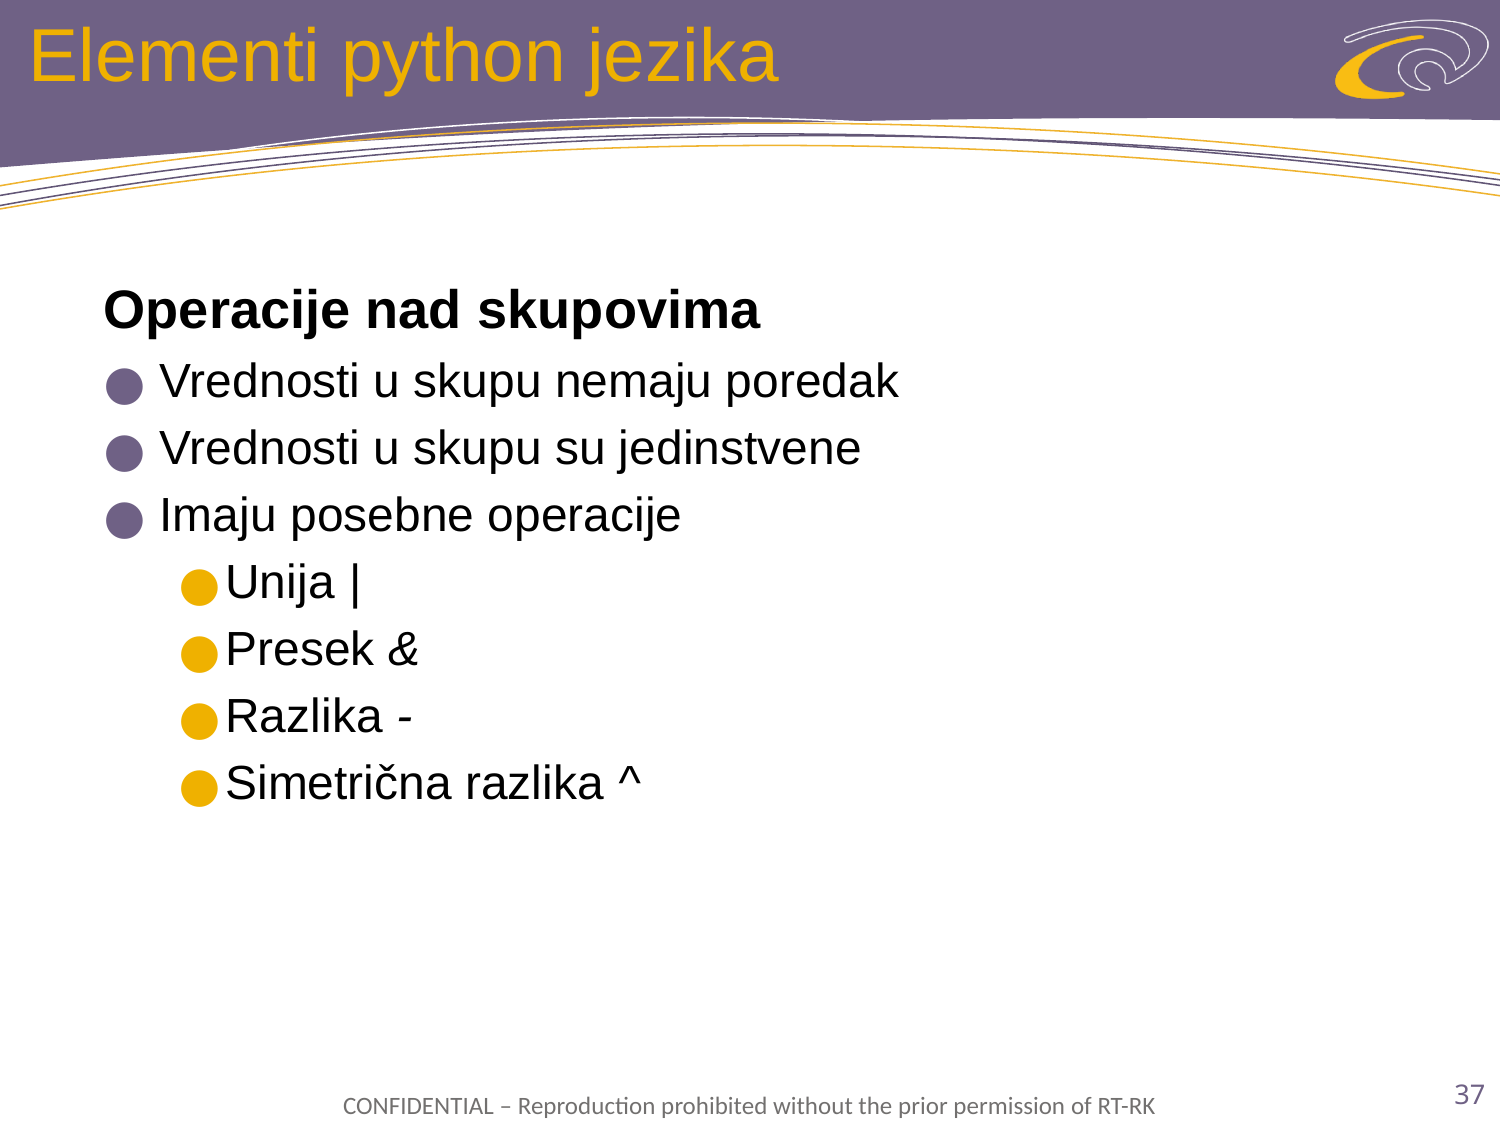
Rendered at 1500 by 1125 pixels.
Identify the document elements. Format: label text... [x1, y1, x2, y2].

list Operacije nad skupovima Vrednosti u skupu nemaju poredak Vrednosti u skupu su jedinstvene Imaju posebne operacije Unija | Presek & Razlika - Simetrična razlika ^ [88, 267, 1412, 1035]
title Elementi python jezika [13, 0, 1313, 119]
picture [1322, 0, 1500, 102]
